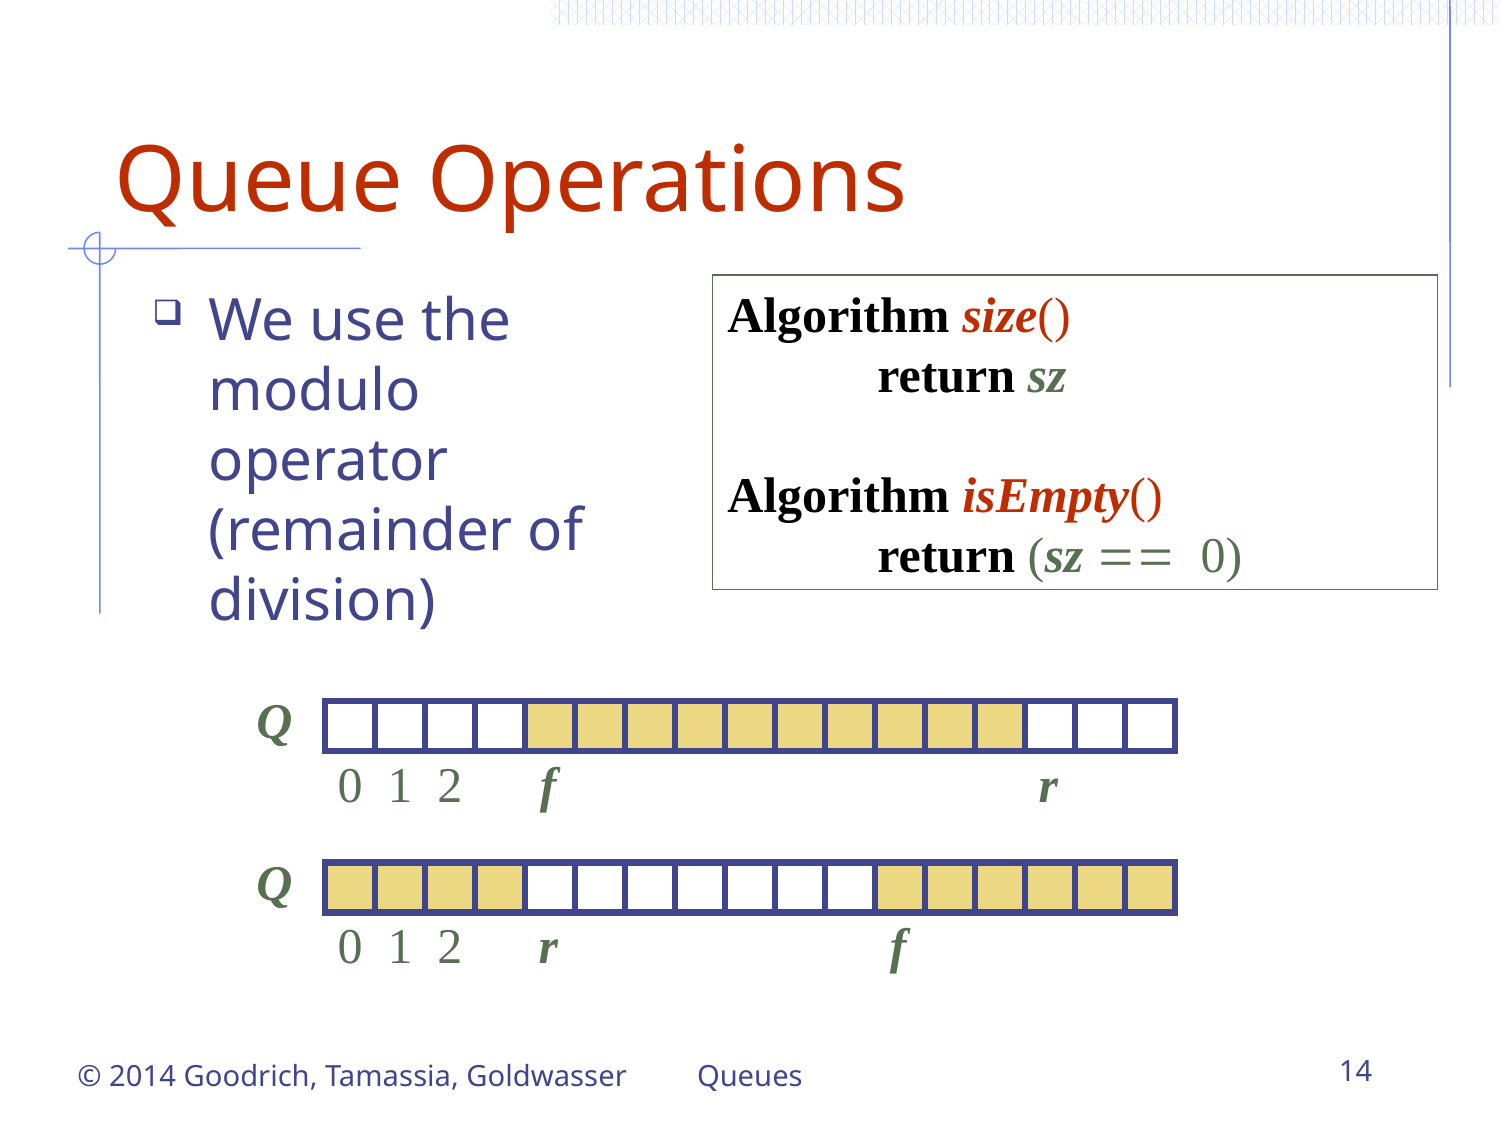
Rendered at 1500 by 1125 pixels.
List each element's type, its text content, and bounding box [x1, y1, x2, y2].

slide_number 14 [1074, 1024, 1388, 1101]
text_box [249, 688, 1176, 813]
slide_number © 2014 Goodrich, Tamassia, Goldwasser [62, 1024, 651, 1101]
title Queue Operations [99, 50, 1375, 238]
list We use the modulo operator (remainder of division) [137, 275, 688, 588]
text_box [249, 849, 1176, 974]
text_box Algorithm size() return sz Algorithm isEmpty() return (sz == 0) [712, 274, 1438, 590]
footer Queues [651, 1024, 988, 1101]
